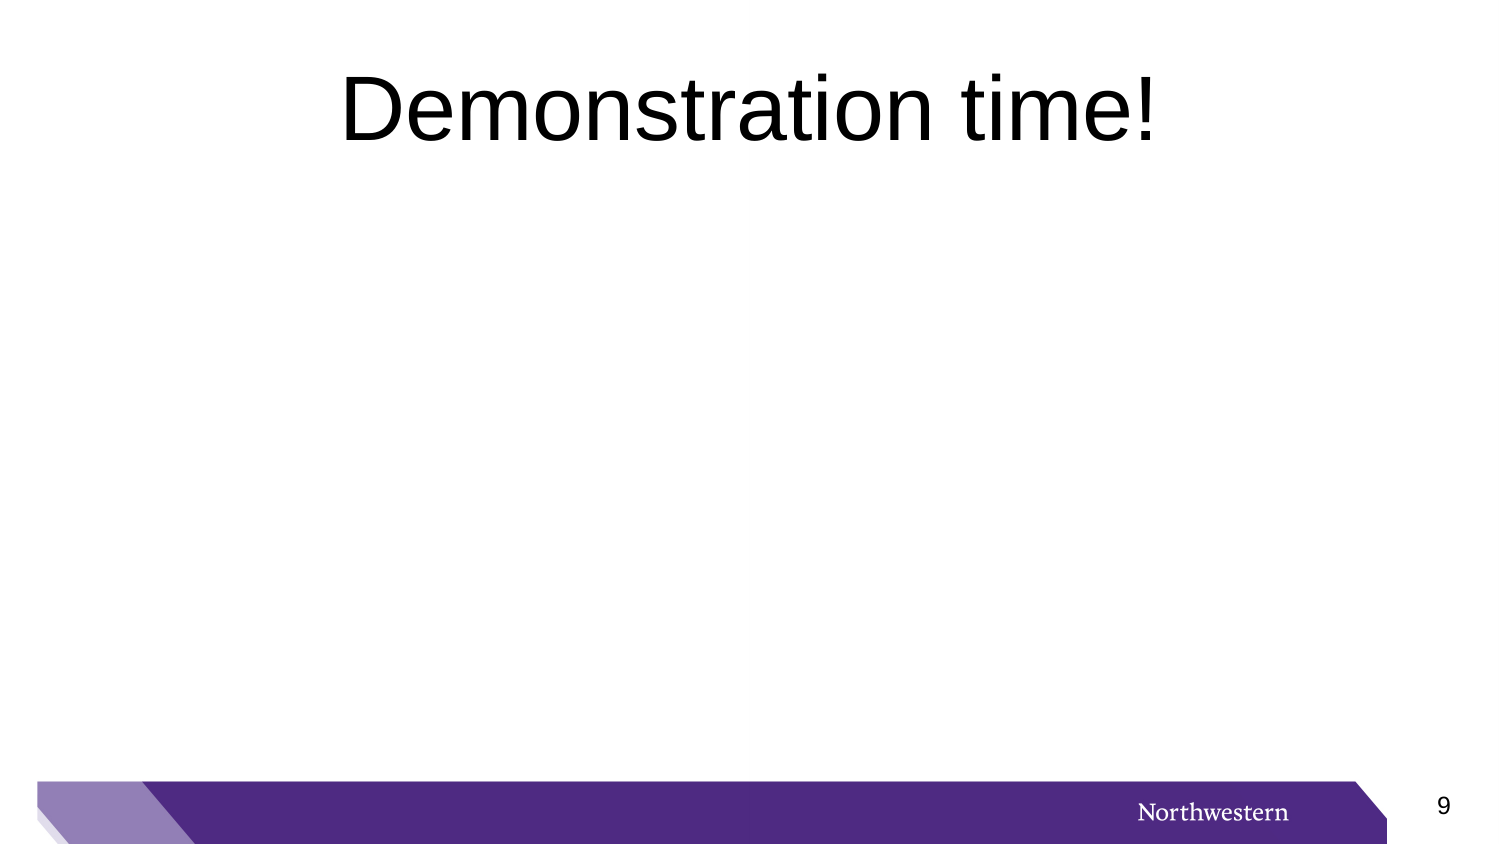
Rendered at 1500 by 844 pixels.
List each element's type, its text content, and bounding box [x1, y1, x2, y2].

slide_number 8 [1367, 782, 1466, 827]
title Demonstration time! [75, 33, 1425, 175]
picture [0, 0, 1499, 844]
